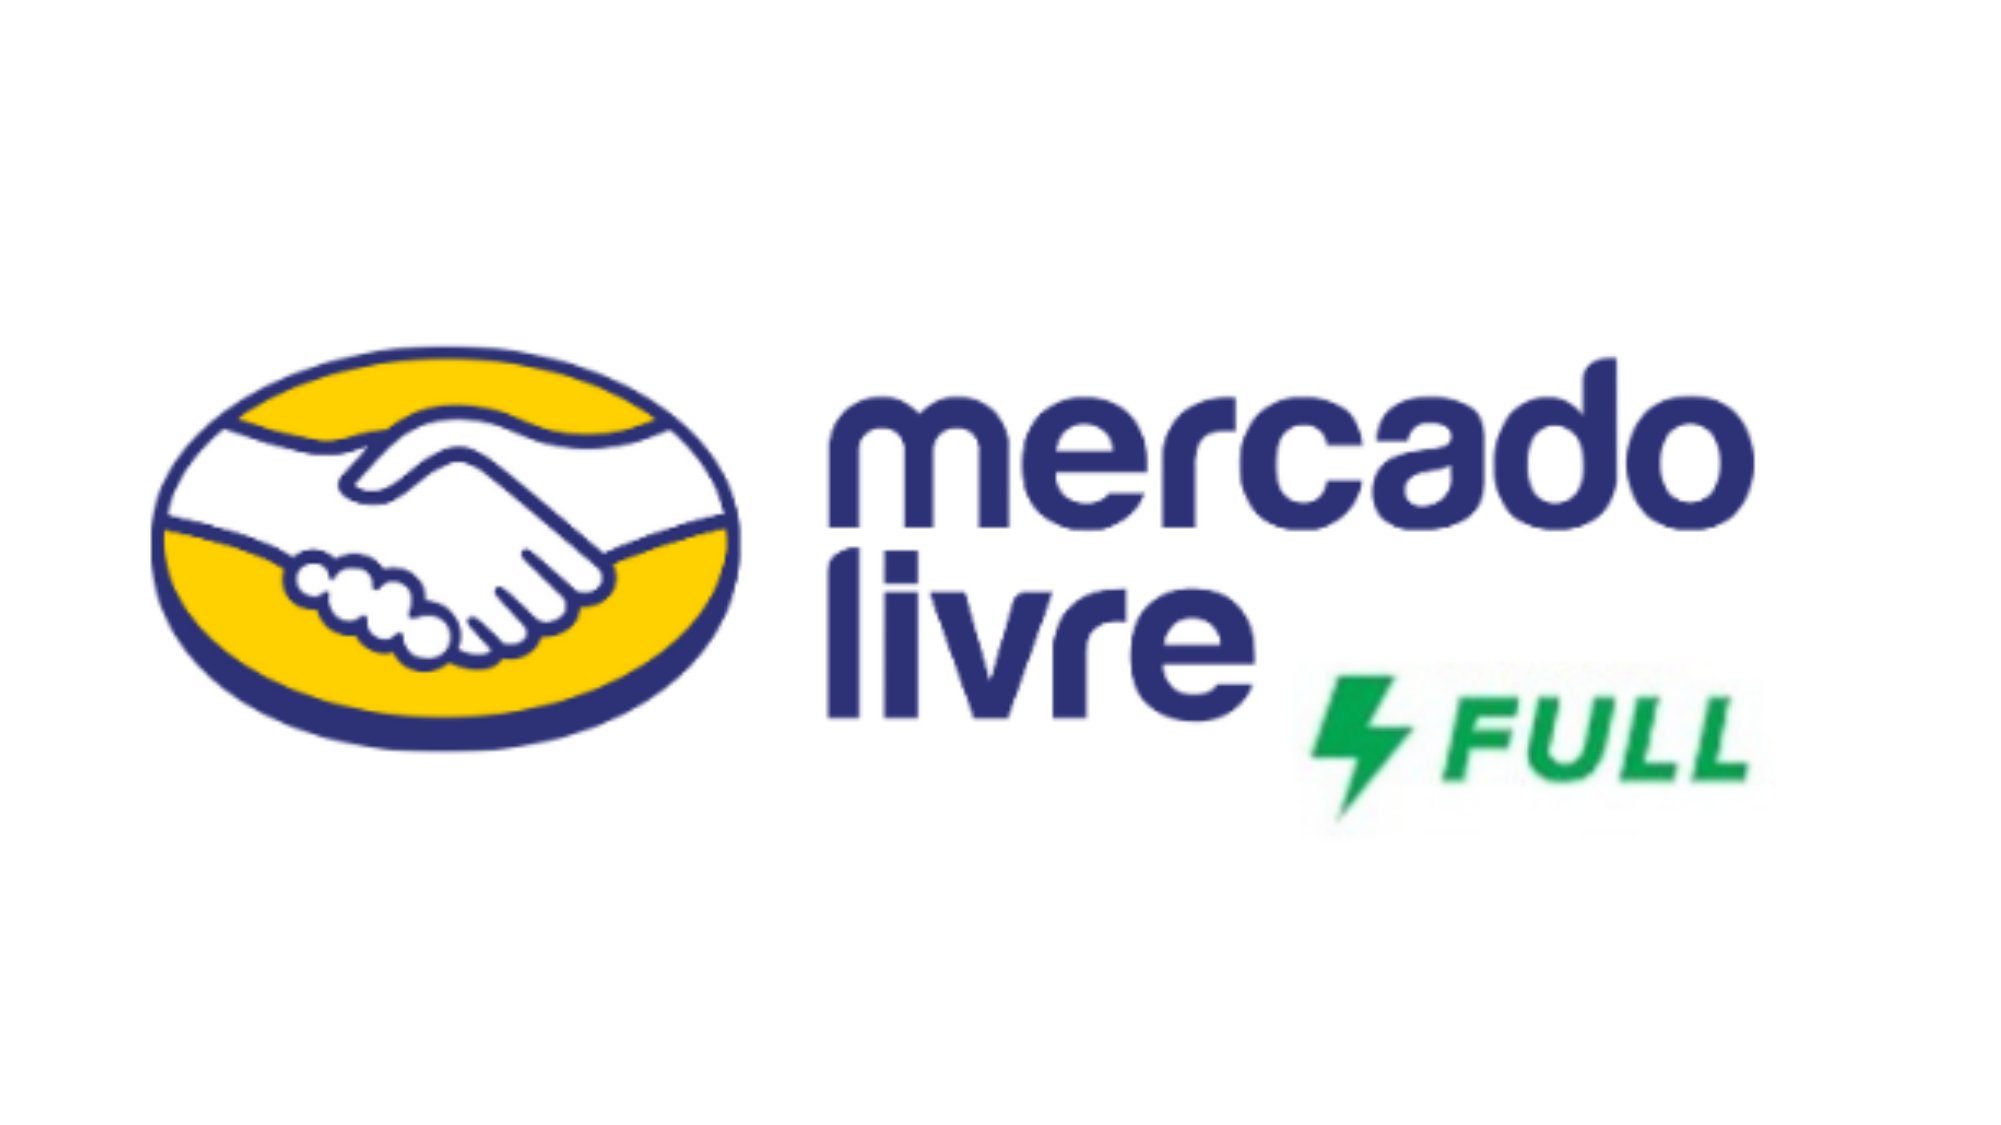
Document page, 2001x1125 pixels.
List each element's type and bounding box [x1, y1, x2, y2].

picture [136, 291, 1775, 866]
